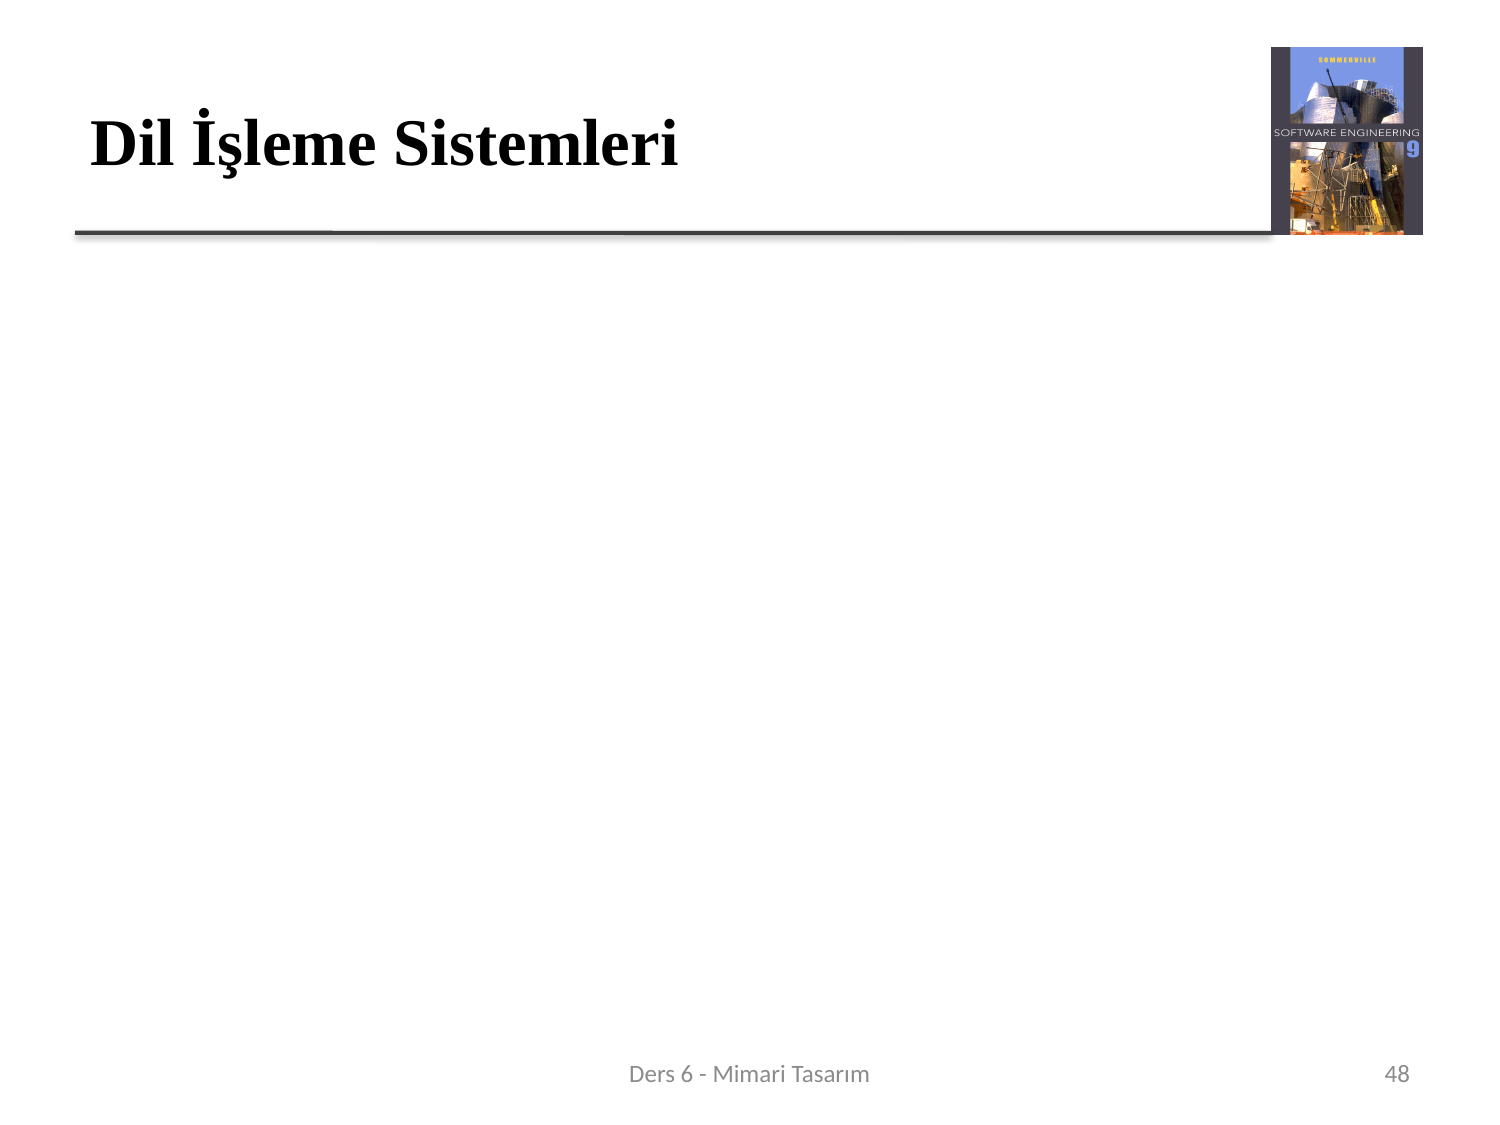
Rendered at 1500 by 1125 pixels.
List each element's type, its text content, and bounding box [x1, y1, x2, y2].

picture [1272, 47, 1423, 235]
footer Ders 6 - Mimari Tasarım [512, 1042, 988, 1103]
title Dil İşleme Sistemleri [74, 44, 1272, 233]
slide_number 48 [1074, 1042, 1425, 1103]
